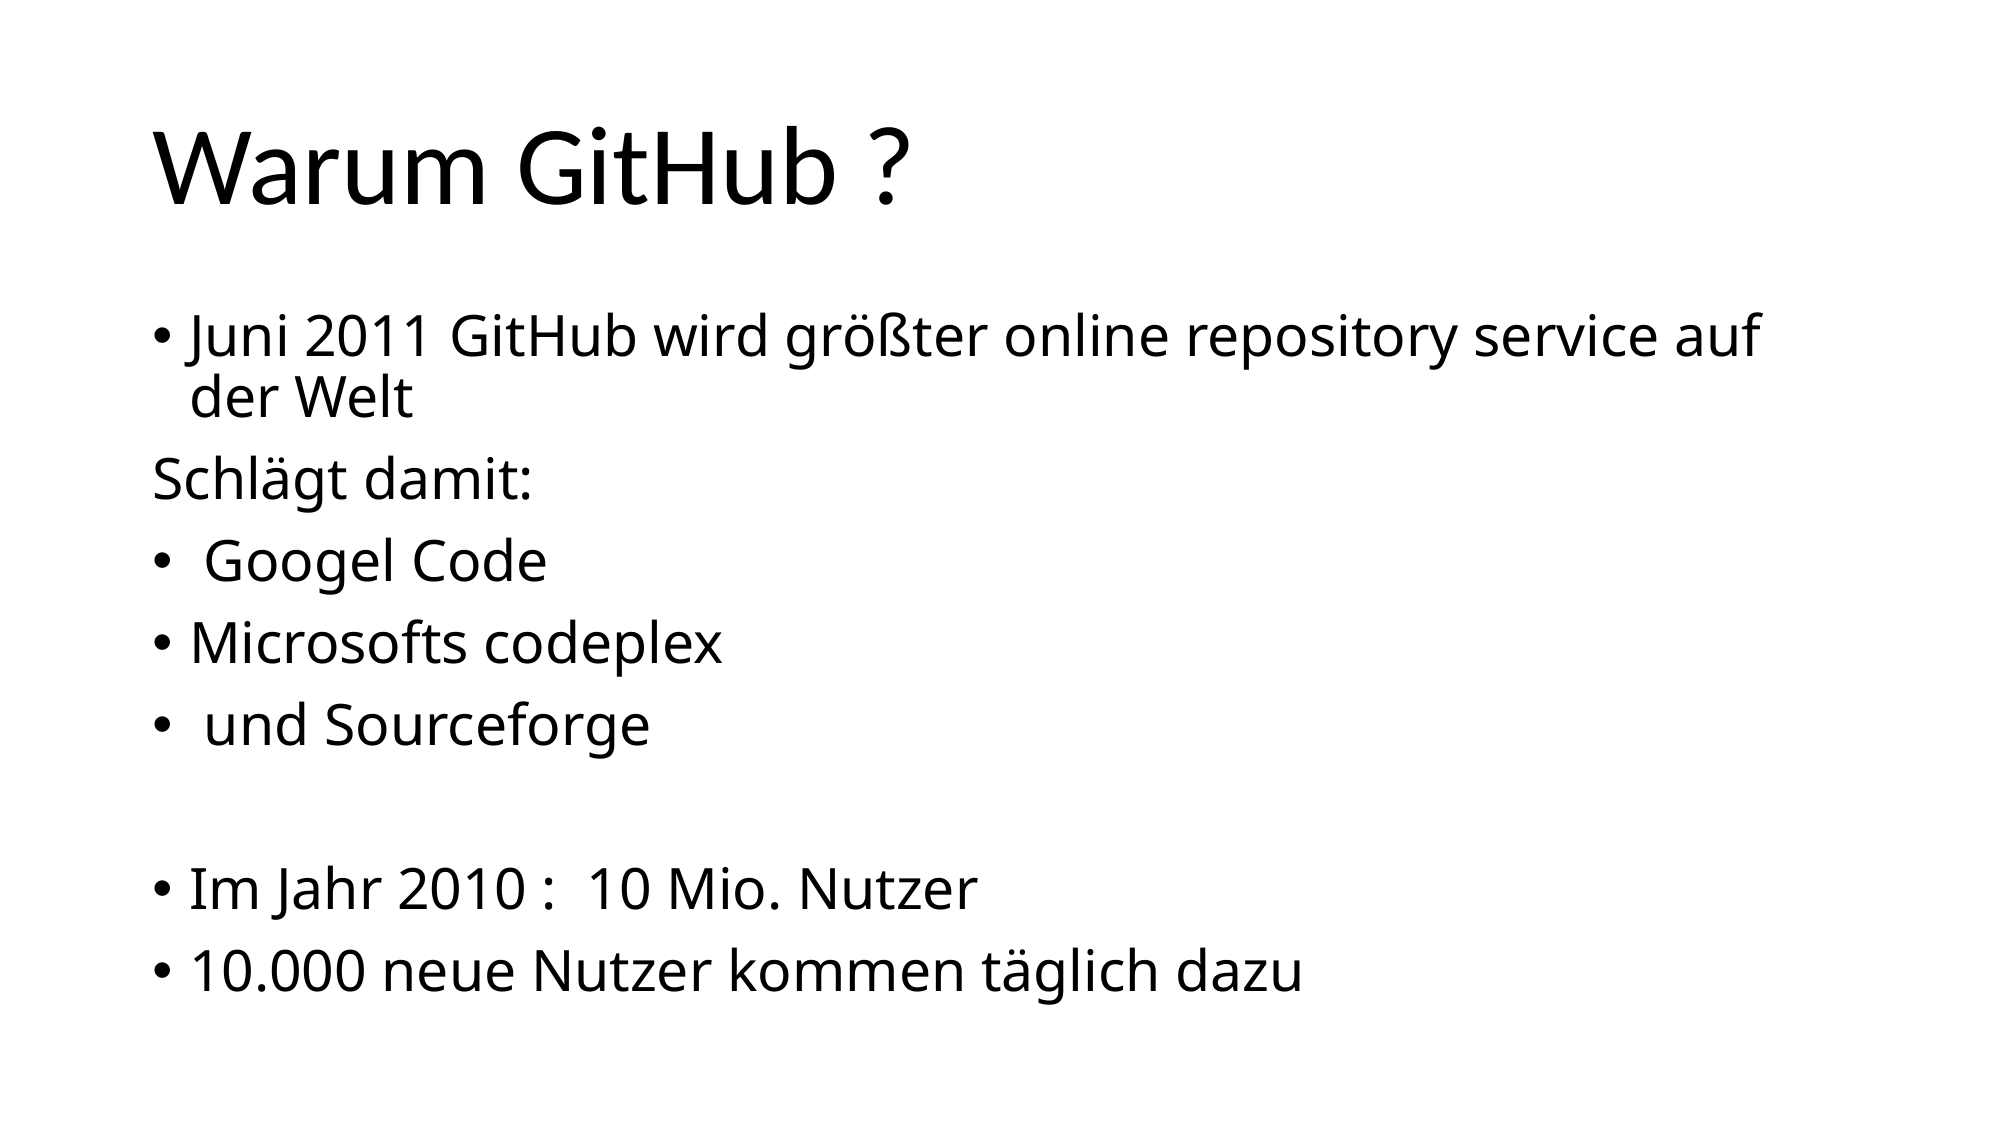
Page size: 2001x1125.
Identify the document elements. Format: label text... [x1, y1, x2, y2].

list Juni 2011 GitHub wird größter online repository service auf der Welt Schlägt damit: Googel Code Microsofts codeplex und Sourceforge Im Jahr 2010 : 10 Mio. Nutzer 10.000 neue Nutzer kommen täglich dazu [137, 299, 1863, 1014]
title Warum GitHub ? [137, 59, 1863, 278]
